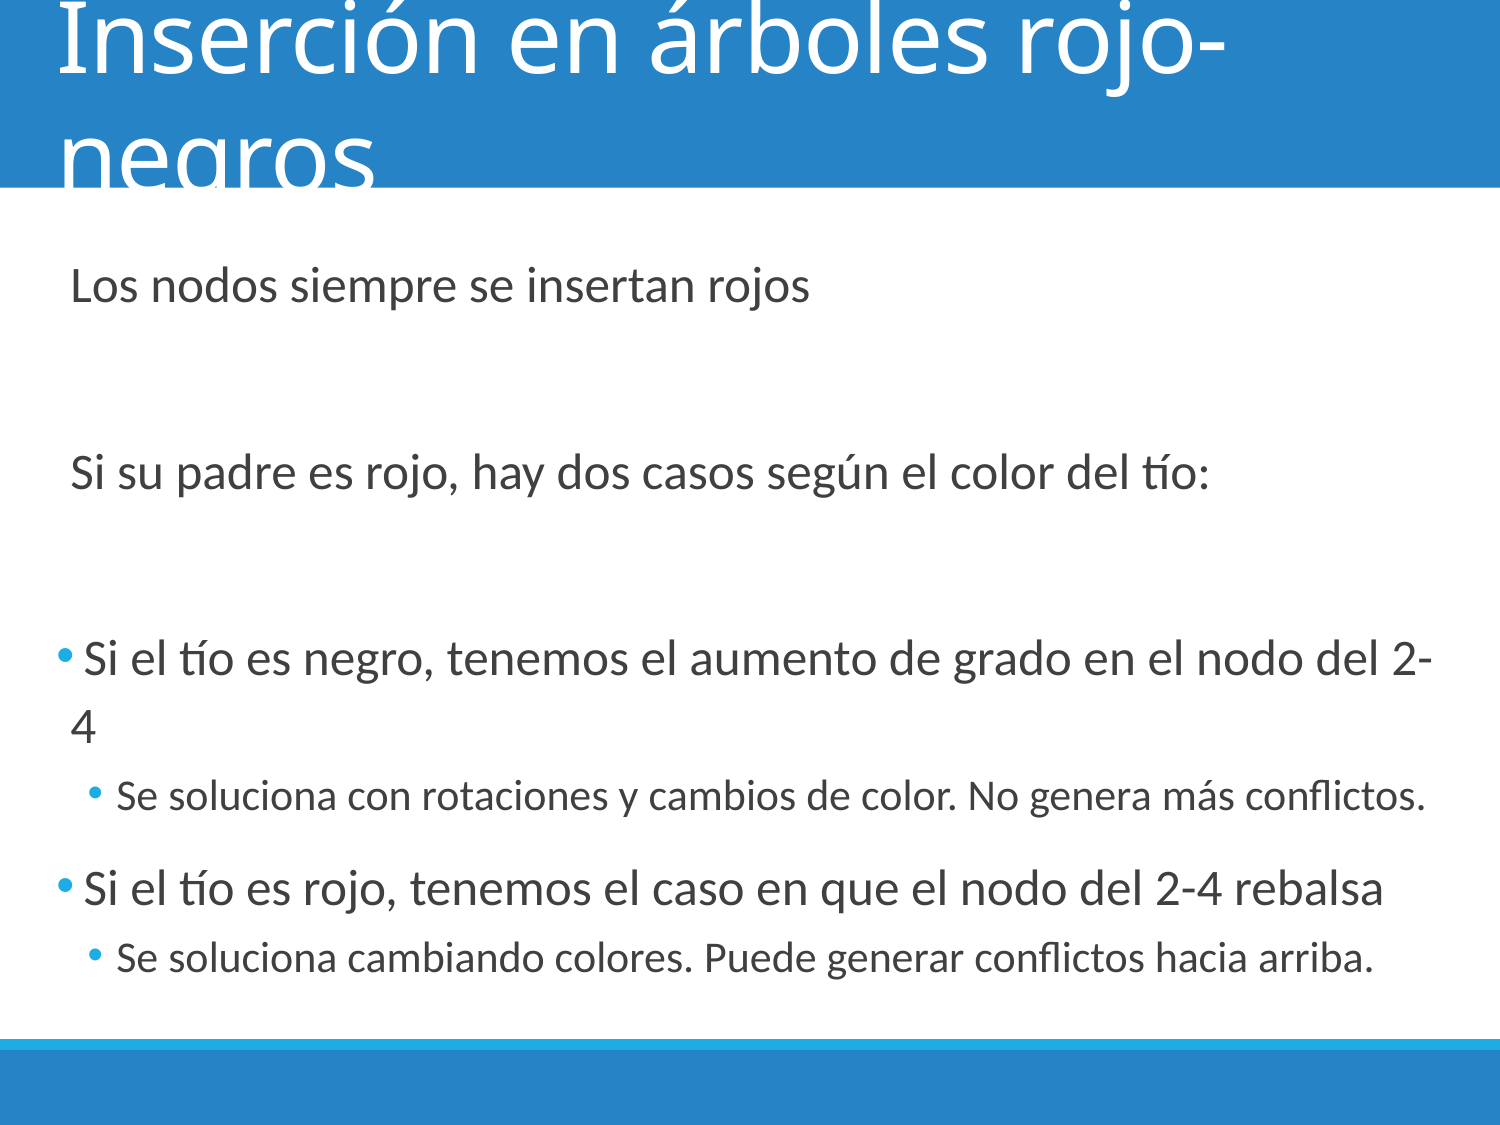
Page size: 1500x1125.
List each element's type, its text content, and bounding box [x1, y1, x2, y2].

title Inserción en árboles rojo-negros [41, 0, 1459, 188]
list Los nodos siempre se insertan rojos Si su padre es rojo, hay dos casos según el color del tío: Si el tío es negro, tenemos el aumento de grado en el nodo del 2-4 Se soluciona con rotaciones y cambios de color. No genera más conflictos. Si el tío es rojo, tenemos el caso en que el nodo del 2-4 rebalsa Se soluciona cambiando colores. Puede generar conflictos hacia arriba. [41, 211, 1459, 1016]
